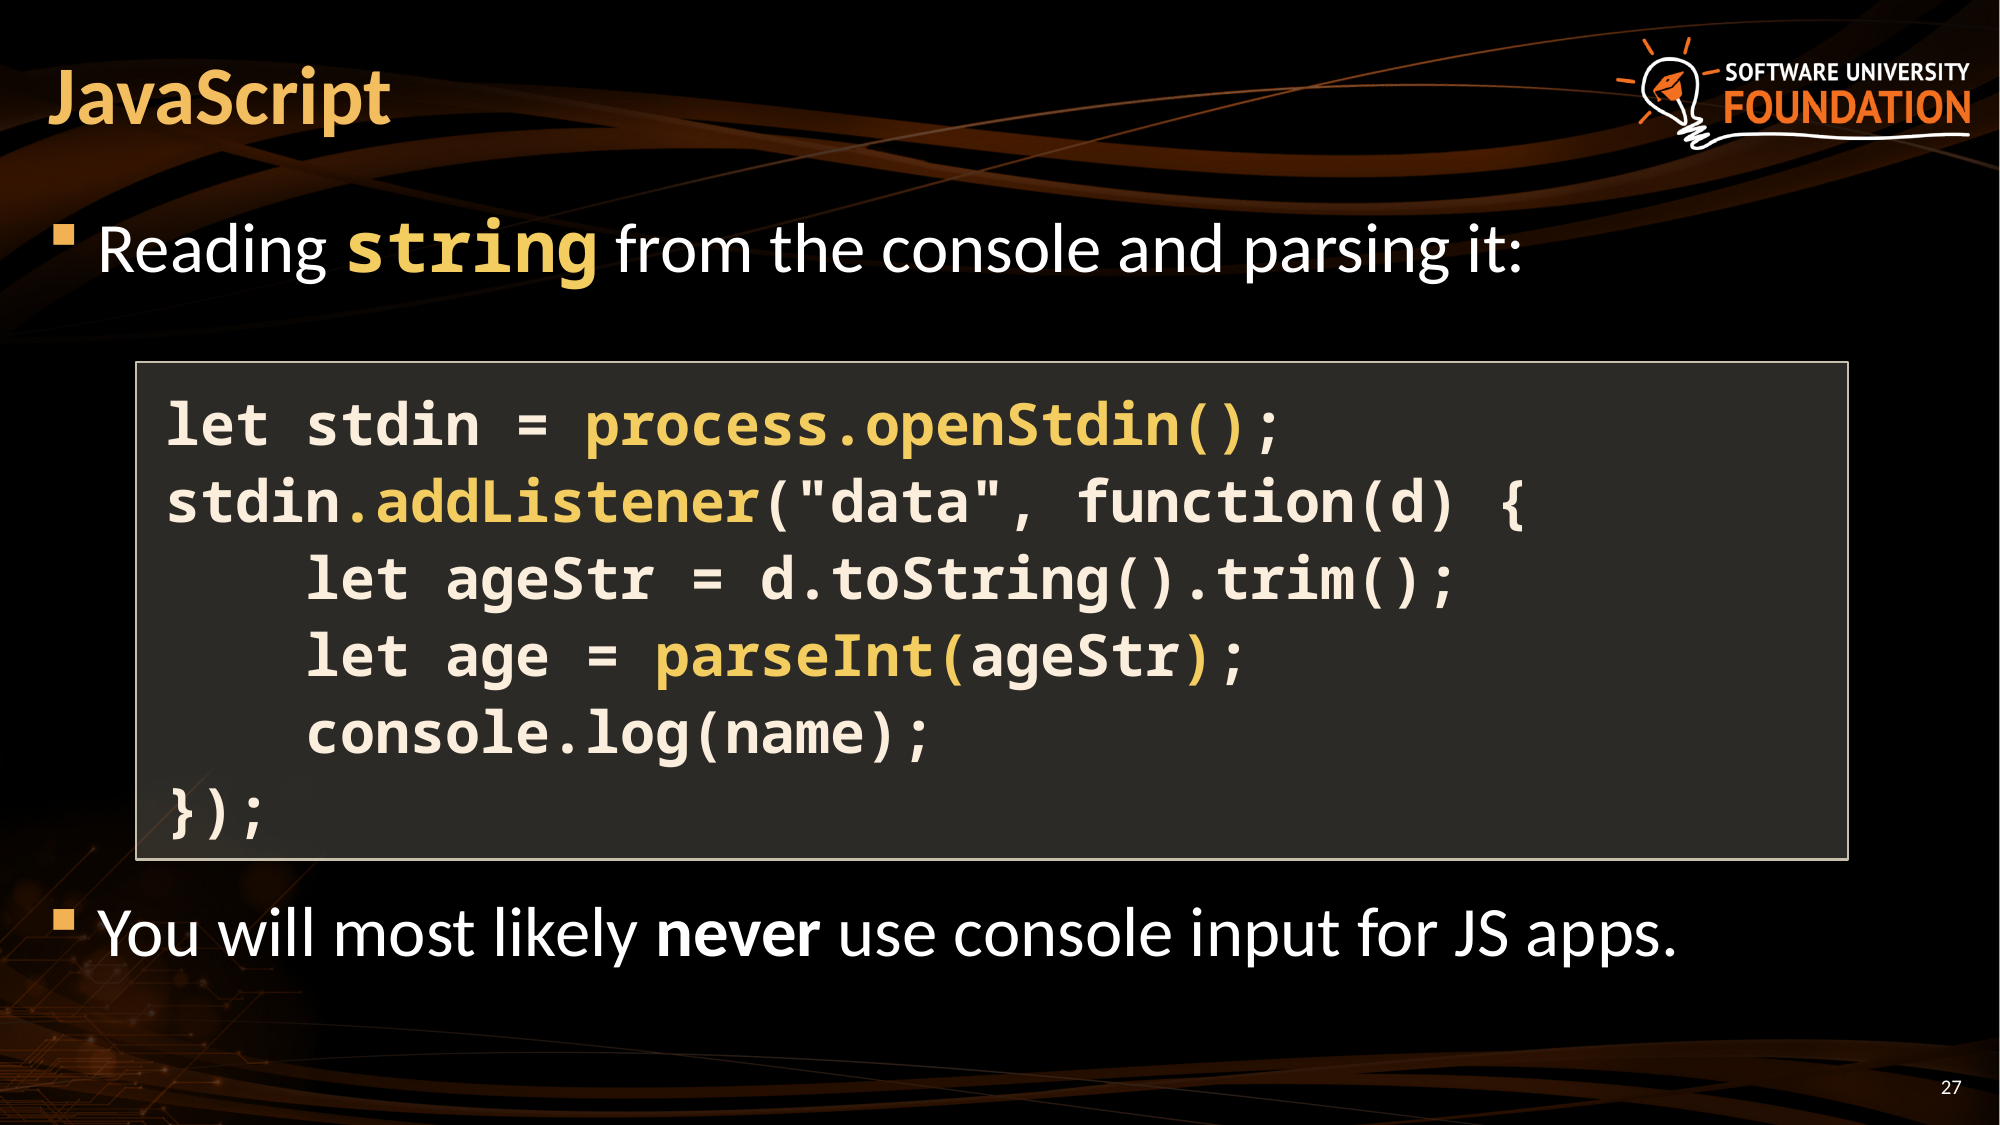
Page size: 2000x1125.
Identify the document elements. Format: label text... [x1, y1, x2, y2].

picture [0, 0, 2000, 1125]
text_box Reading string from the console and parsing it: You will most likely never use console input for JS apps. [29, 191, 1967, 1105]
title JavaScript [30, 6, 1602, 189]
text_box let stdin = process.openStdin(); stdin.addListener("data", function(d) { let ageStr = d.toString().trim(); let age = parseInt(ageStr); console.log(name); }); [135, 362, 1849, 860]
